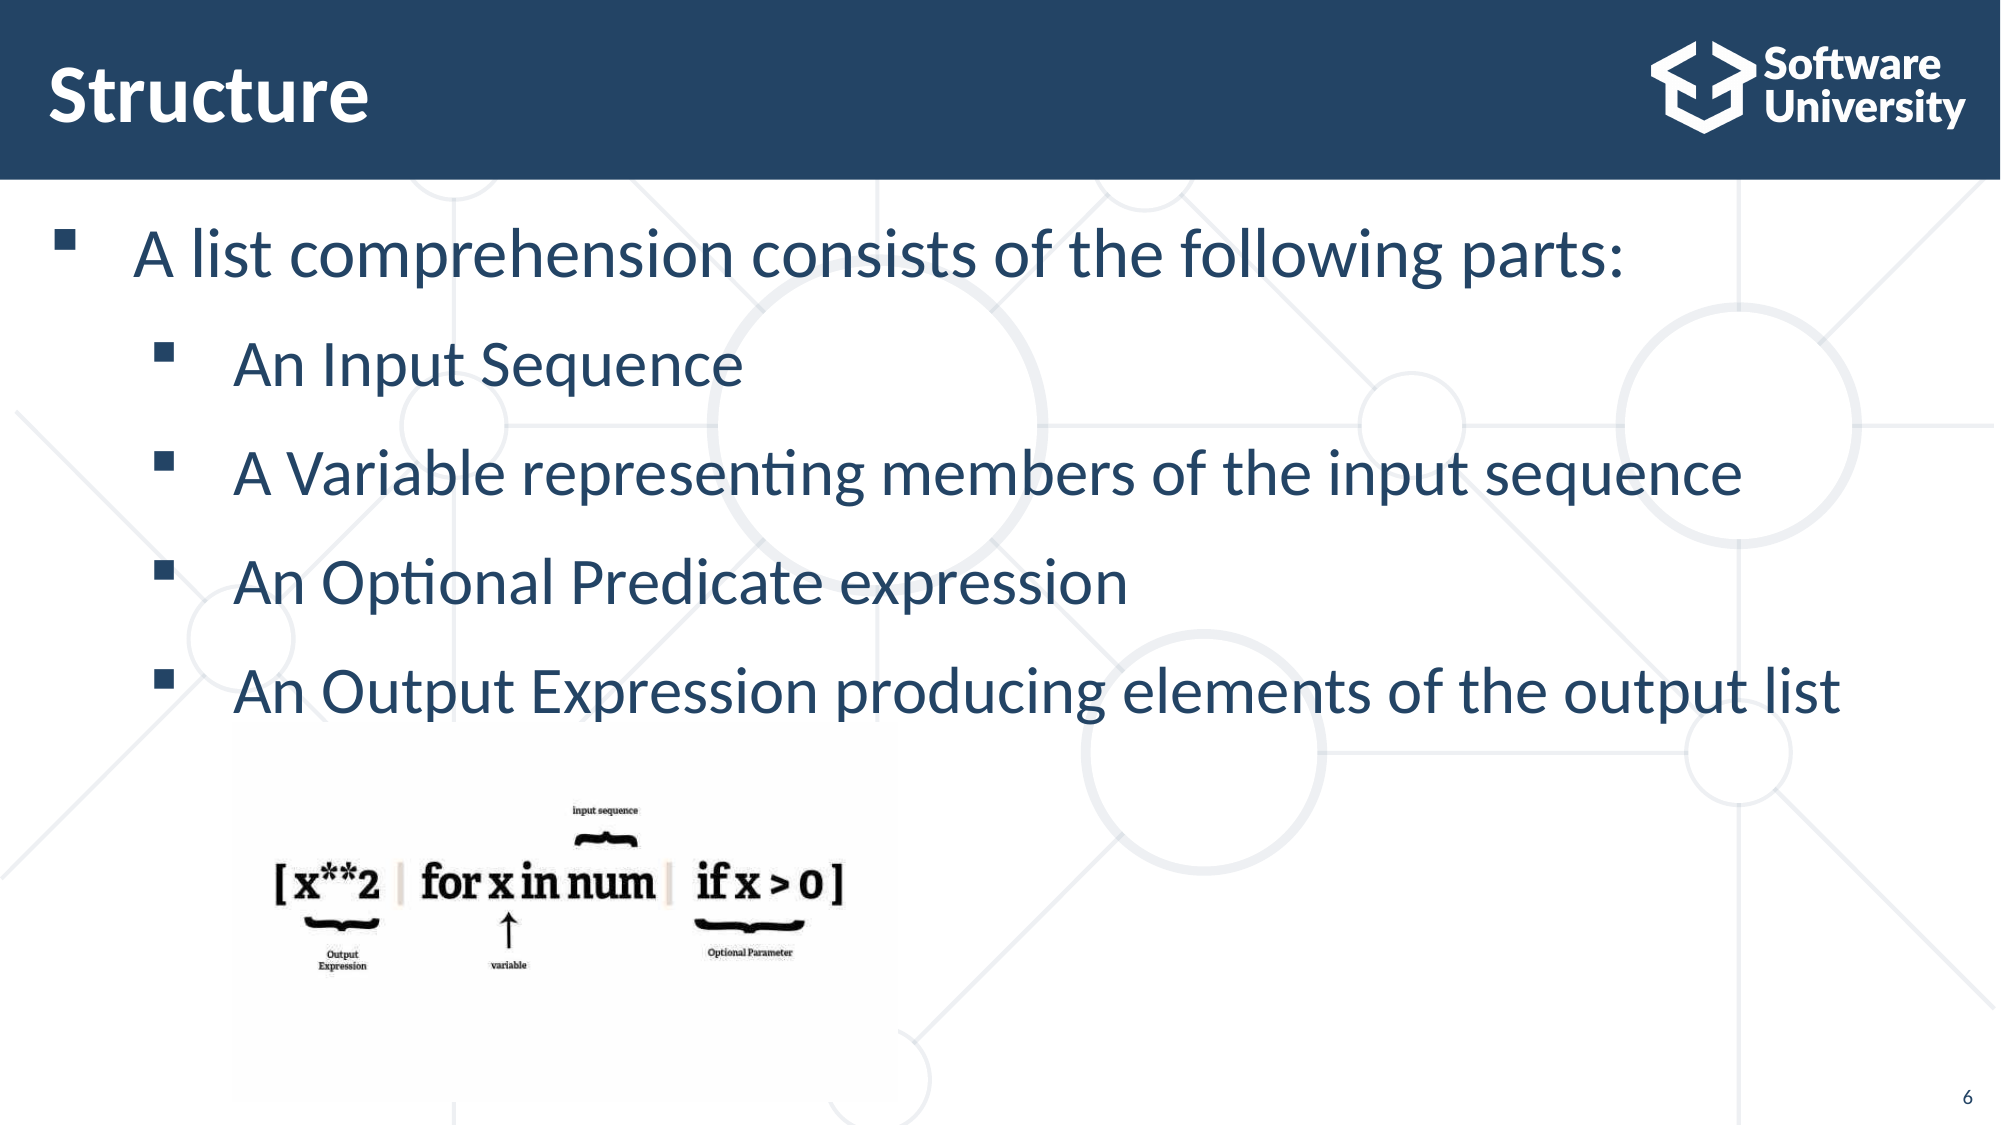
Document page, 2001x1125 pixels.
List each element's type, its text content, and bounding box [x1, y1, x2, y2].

picture [1651, 41, 1966, 134]
list A list comprehension consists of the following parts: An Input Sequence A Variable representing members of the input sequence An Optional Predicate expression An Output Expression producing elements of the output list [31, 196, 1969, 1109]
picture [232, 722, 898, 1103]
title Structure [31, 16, 1625, 162]
text_box 6 [1927, 1067, 1989, 1117]
